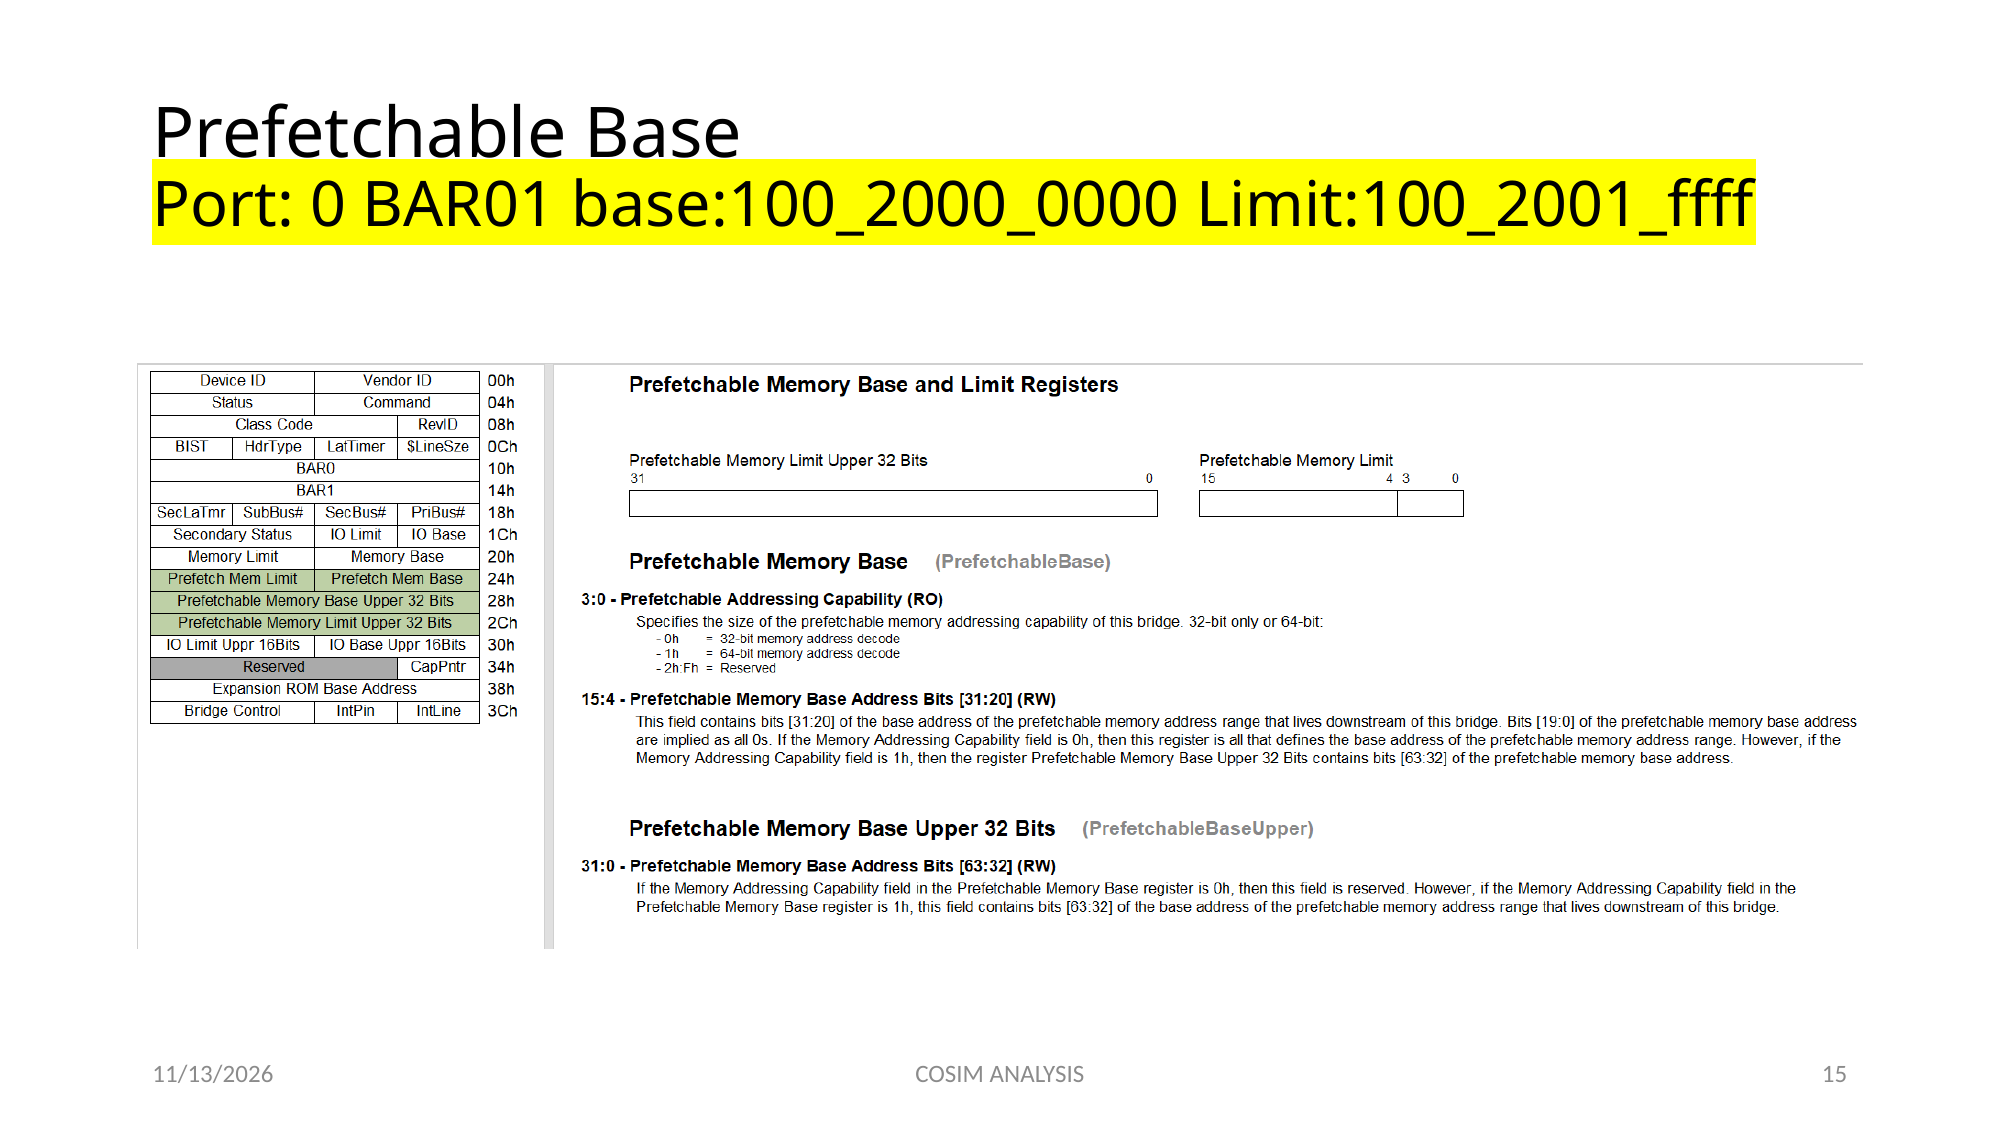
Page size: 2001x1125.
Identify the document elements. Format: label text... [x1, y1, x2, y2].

footer COSIM ANALYSIS [662, 1042, 1338, 1103]
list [137, 363, 1863, 949]
slide_number 15 [1412, 1042, 1863, 1103]
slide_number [137, 1042, 588, 1103]
title Prefetchable Base Port: 0 BAR01 base:100_2000_0000 Limit:100_2001_ffff [137, 59, 1863, 278]
